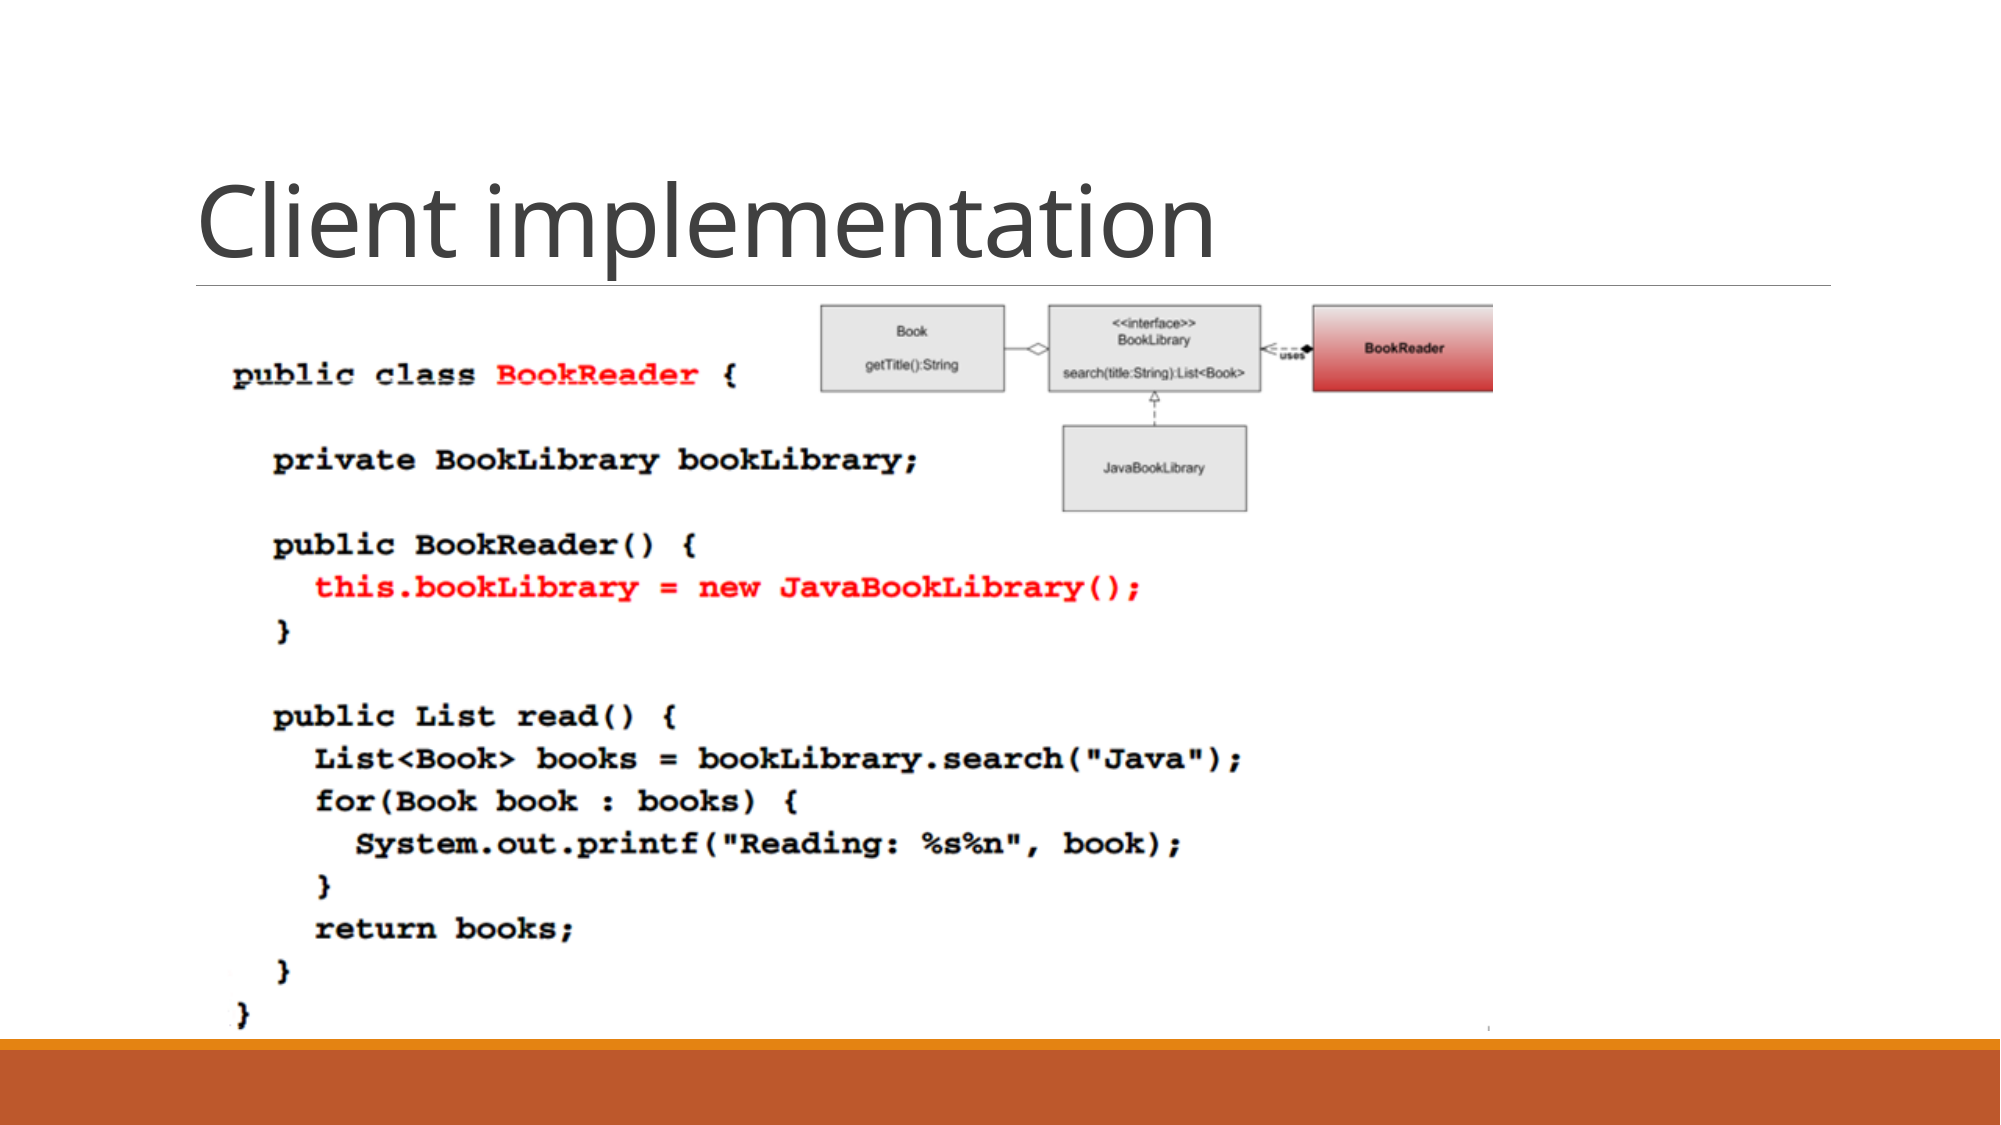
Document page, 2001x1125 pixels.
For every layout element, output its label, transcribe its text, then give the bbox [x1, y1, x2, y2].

picture [225, 300, 1494, 1032]
title Client implementation [180, 47, 1830, 285]
